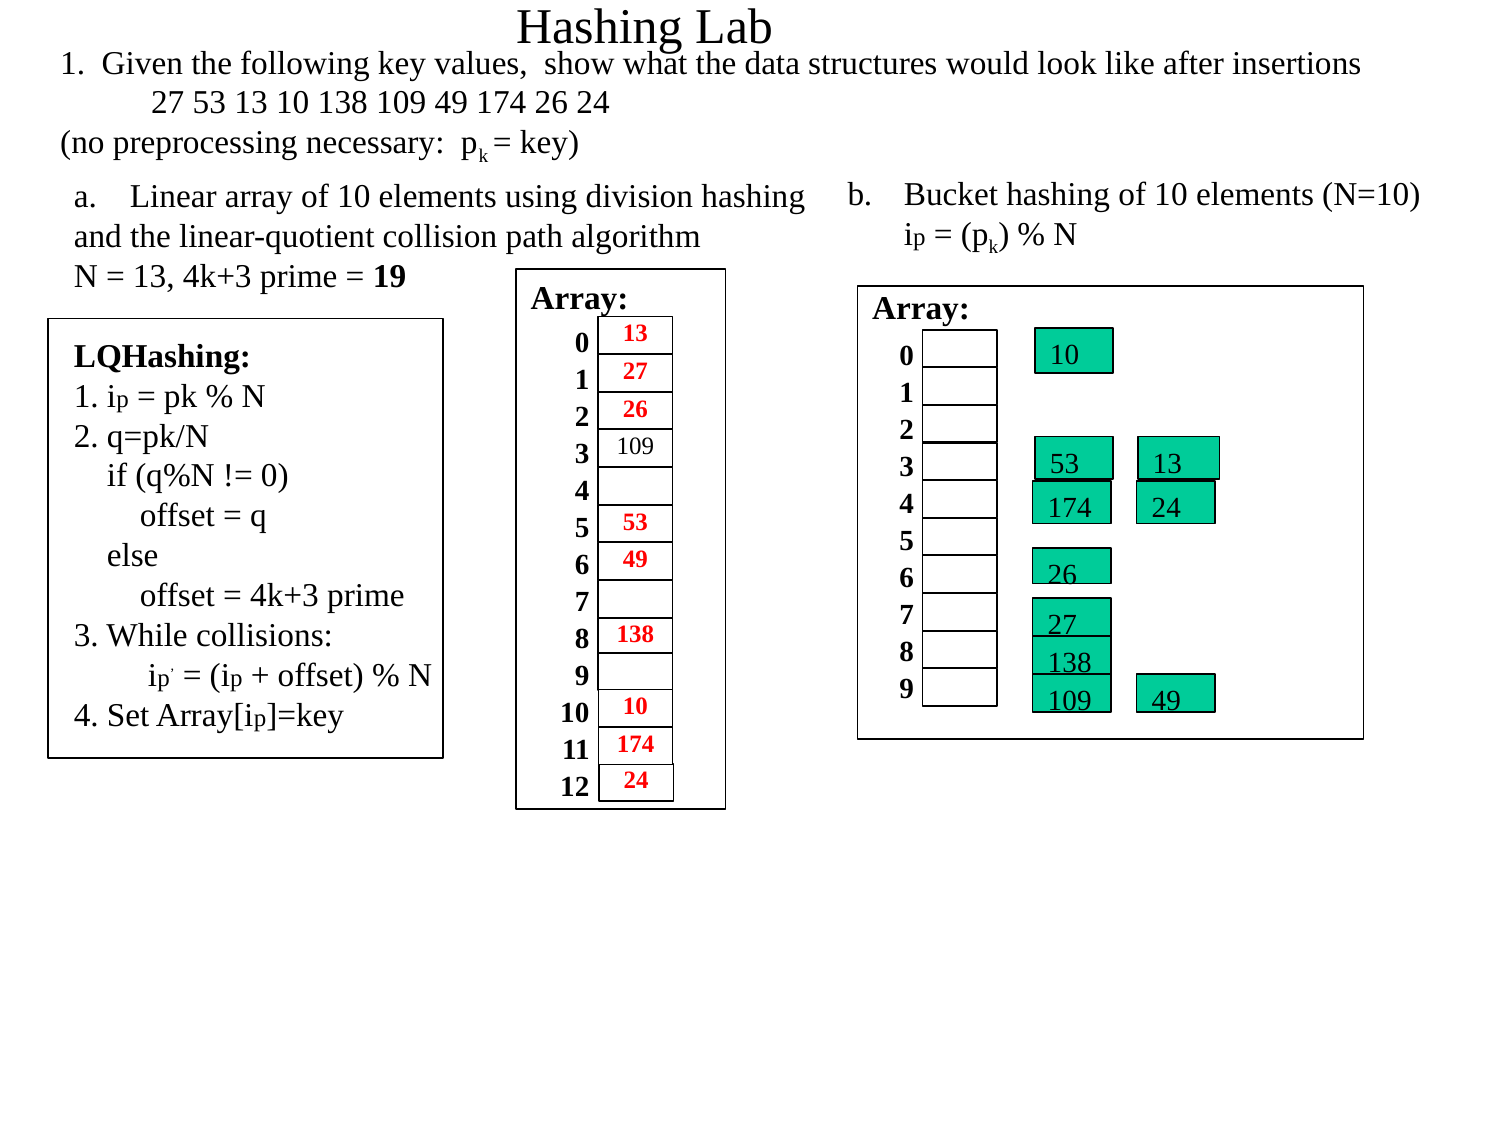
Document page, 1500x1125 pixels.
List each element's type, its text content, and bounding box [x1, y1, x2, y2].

text_box 174 [1032, 481, 1112, 524]
text_box 1. Given the following key values, show what the data structures would look like after insertions 27 53 13 10 138 109 49 174 26 24 (no preprocessing necessary: pk = key) [45, 33, 1415, 174]
text_box 53 [1034, 436, 1114, 480]
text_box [544, 315, 674, 816]
text_box Hashing Lab [501, 0, 789, 62]
text_box 27 [1032, 597, 1112, 635]
text_box 109 [1032, 673, 1112, 713]
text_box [883, 328, 998, 717]
text_box 10 [1034, 328, 1114, 373]
text_box 24 [1136, 481, 1216, 524]
text_box 26 [1032, 548, 1112, 584]
text_box Array: [515, 268, 726, 809]
text_box Linear array of 10 elements using division hashing and the linear-quotient collision path algorithm N = 13, 4k+3 prime = 19 LQHashing: 1. ip = pk % N 2. q=pk/N if (q%N != 0) offset = q else offset = 4k+3 prime 3. While collisions: ip’ = (ip + offset) % N 4. Set Array[ip]=key [58, 166, 822, 821]
text_box Array: [857, 286, 1364, 740]
text_box 49 [1136, 673, 1216, 713]
text_box Bucket hashing of 10 elements (N=10) ip = (pk) % N [832, 164, 1443, 385]
text_box 13 [1137, 436, 1220, 480]
text_box [47, 318, 443, 758]
text_box 138 [1032, 635, 1112, 673]
